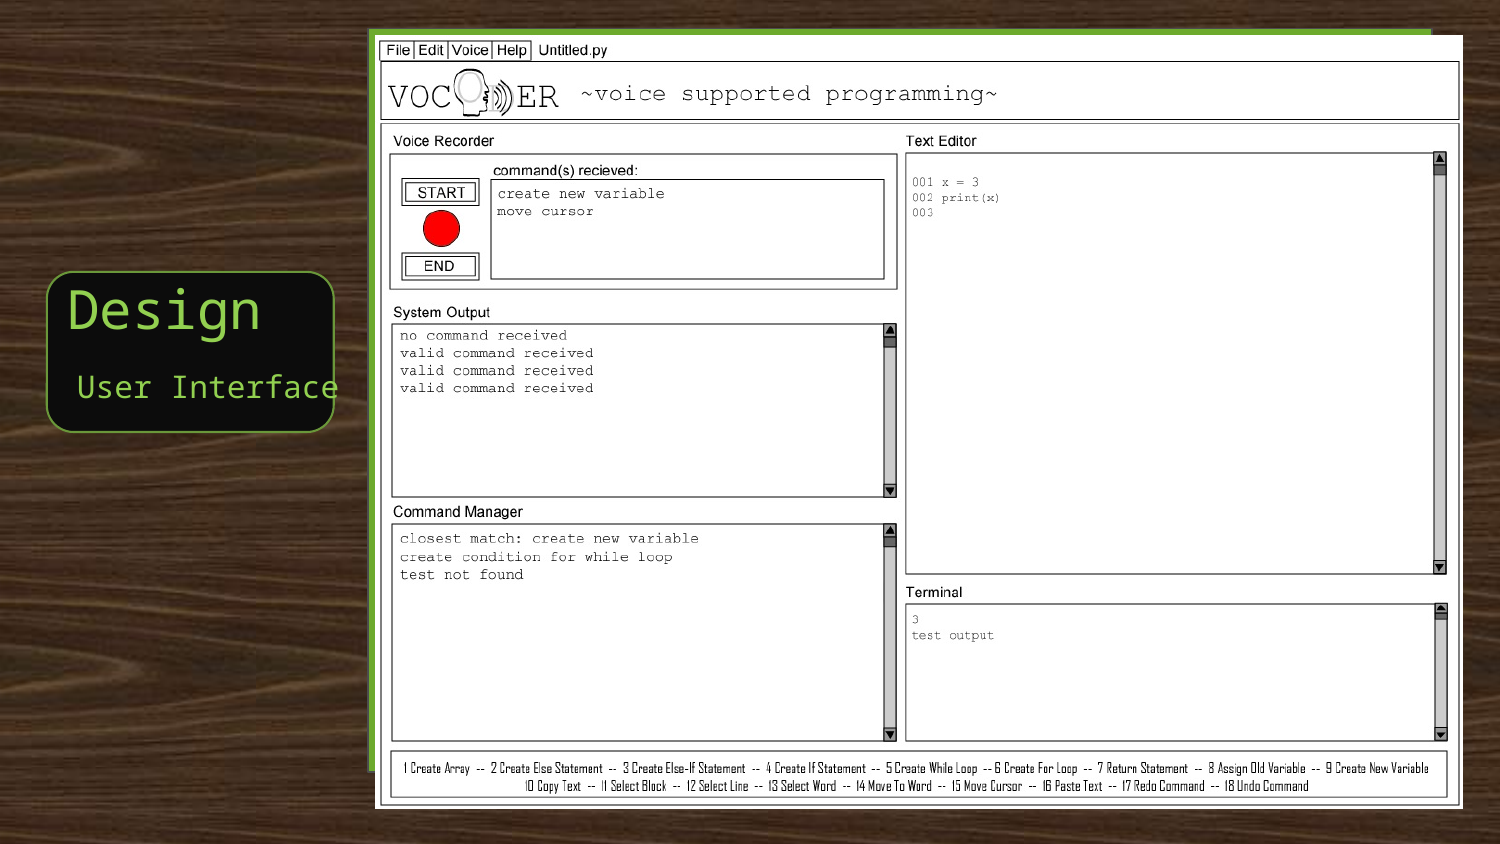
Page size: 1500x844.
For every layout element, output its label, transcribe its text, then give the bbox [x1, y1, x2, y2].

text_box [46, 278, 334, 432]
text_box [367, 28, 1432, 773]
text_box User Interface [65, 351, 367, 412]
title Design [56, 271, 367, 347]
picture [0, 0, 1500, 844]
